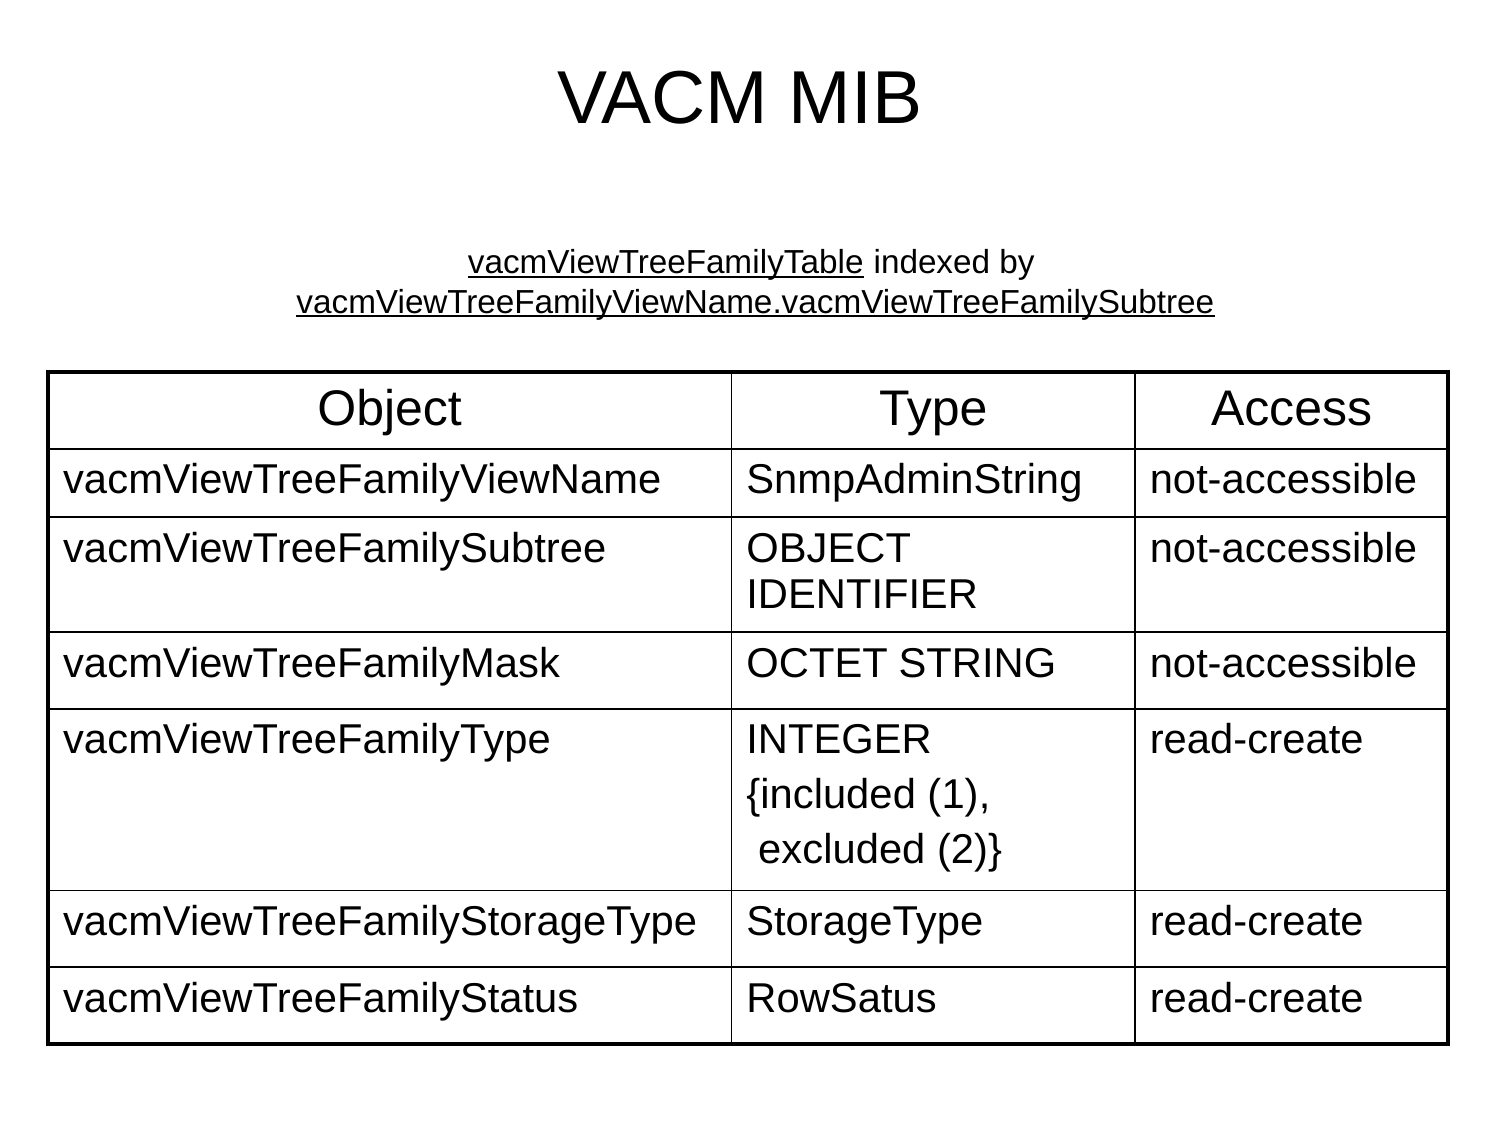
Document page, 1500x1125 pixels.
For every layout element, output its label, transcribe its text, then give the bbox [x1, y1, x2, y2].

table_cell not-accessible [1136, 518, 1446, 631]
title VACM MIB [75, 0, 1425, 188]
table_cell vacmViewTreeFamilyViewName [50, 450, 731, 516]
table_header Type [732, 374, 1134, 448]
table_cell read-create [1136, 968, 1446, 1042]
table_cell vacmViewTreeFamilySubtree [50, 518, 731, 631]
table_cell RowSatus [732, 968, 1134, 1042]
text_box vacmViewTreeFamilyTable indexed by vacmViewTreeFamilyViewName.vacmViewTreeFamilySubtree [281, 233, 1231, 328]
table_header Access [1136, 374, 1446, 448]
table_header Object [50, 374, 731, 448]
table_cell StorageType [732, 891, 1134, 966]
table_cell not-accessible [1136, 633, 1446, 708]
table_cell vacmViewTreeFamilyType [50, 710, 731, 890]
table_cell OBJECT IDENTIFIER [732, 518, 1134, 631]
table_cell vacmViewTreeFamilyMask [50, 633, 731, 708]
table_cell read-create [1136, 710, 1446, 890]
table_cell vacmViewTreeFamilyStorageType [50, 891, 731, 966]
table_cell vacmViewTreeFamilyStatus [50, 968, 731, 1042]
table_cell INTEGER {included (1), excluded (2)} [732, 710, 1134, 890]
table_cell not-accessible [1136, 450, 1446, 516]
table_cell SnmpAdminString [732, 450, 1134, 516]
table_cell read-create [1136, 891, 1446, 966]
table_cell OCTET STRING [732, 633, 1134, 708]
